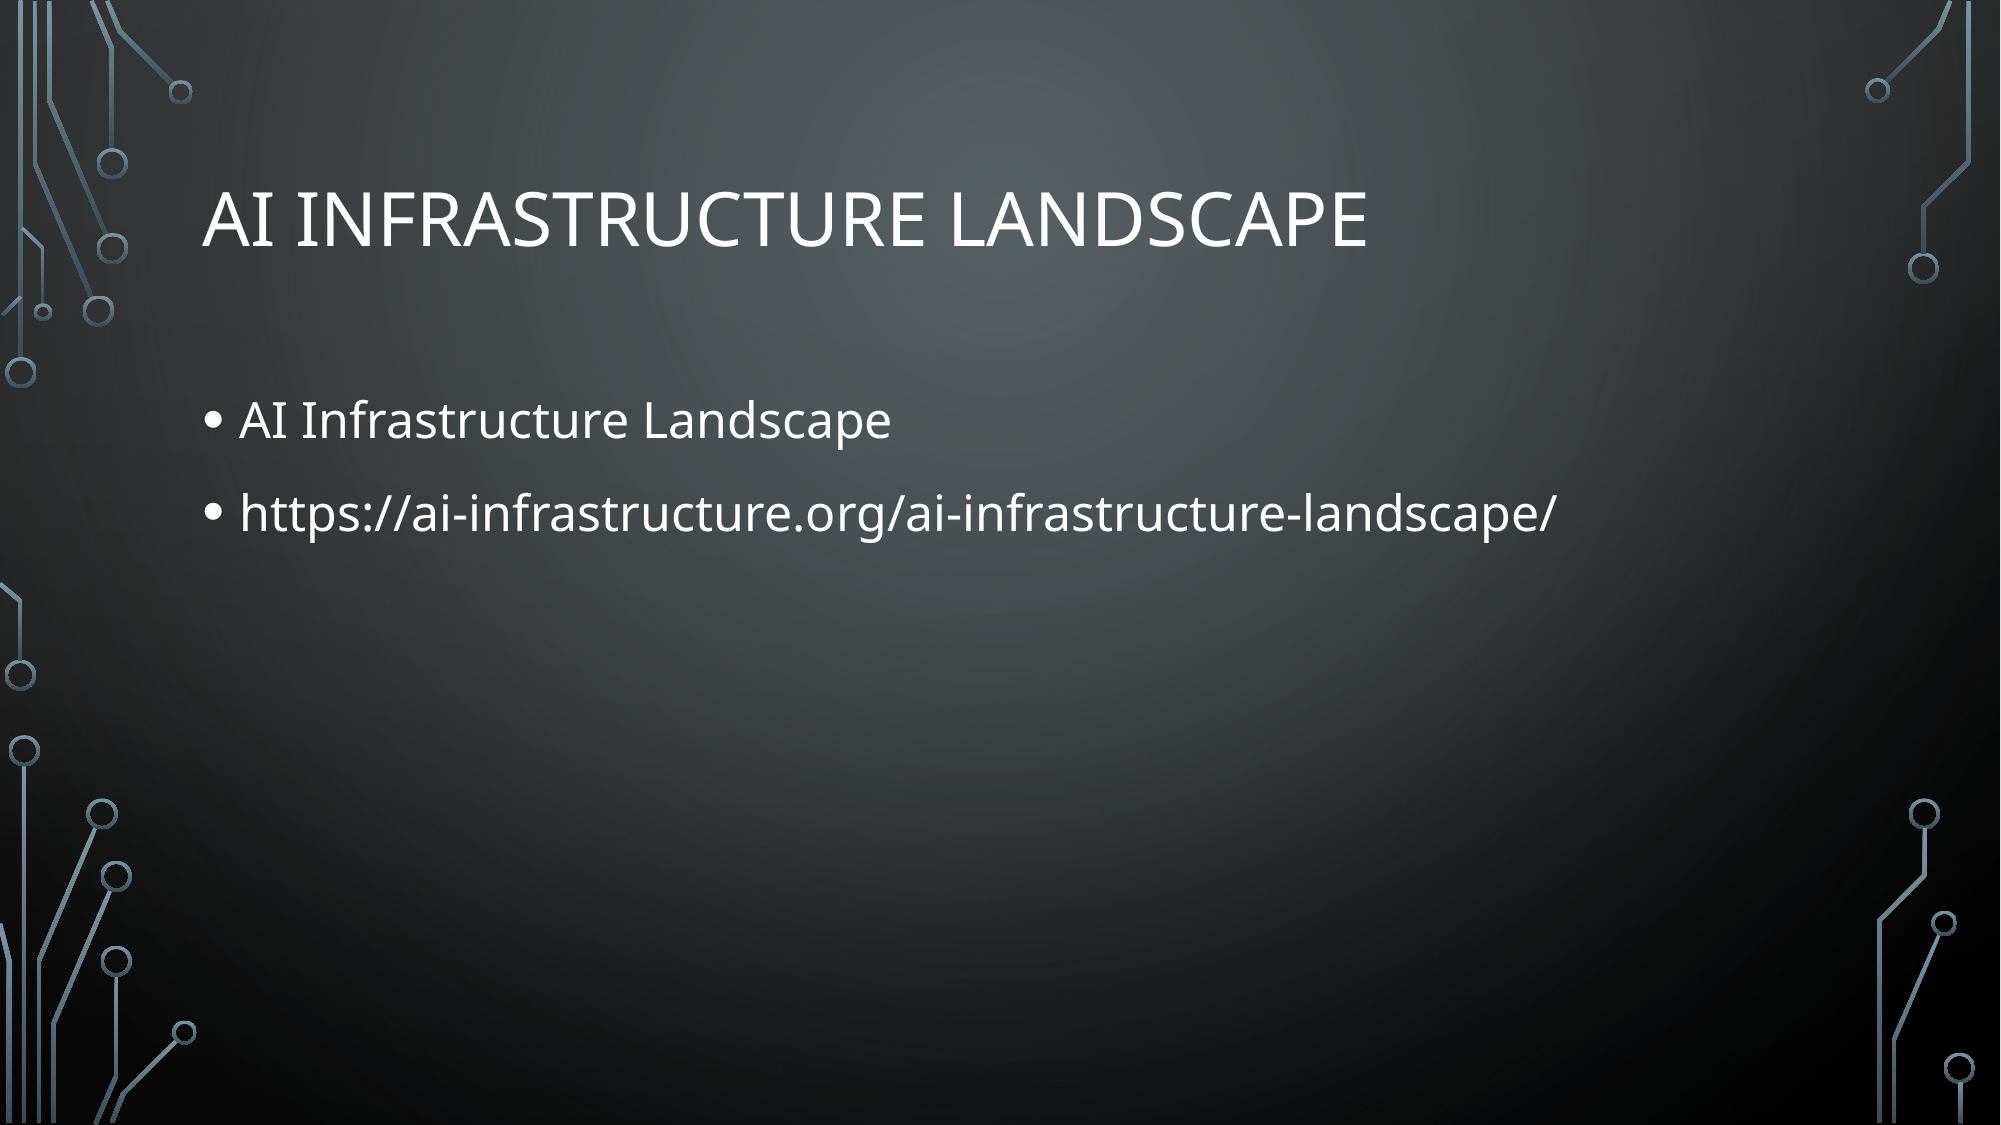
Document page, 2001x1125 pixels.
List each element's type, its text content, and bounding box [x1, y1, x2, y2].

title AI Infrastructure Landscape [187, 101, 1813, 344]
list AI Infrastructure Landscape https://ai-infrastructure.org/ai-infrastructure-landscape/ [187, 369, 1813, 950]
